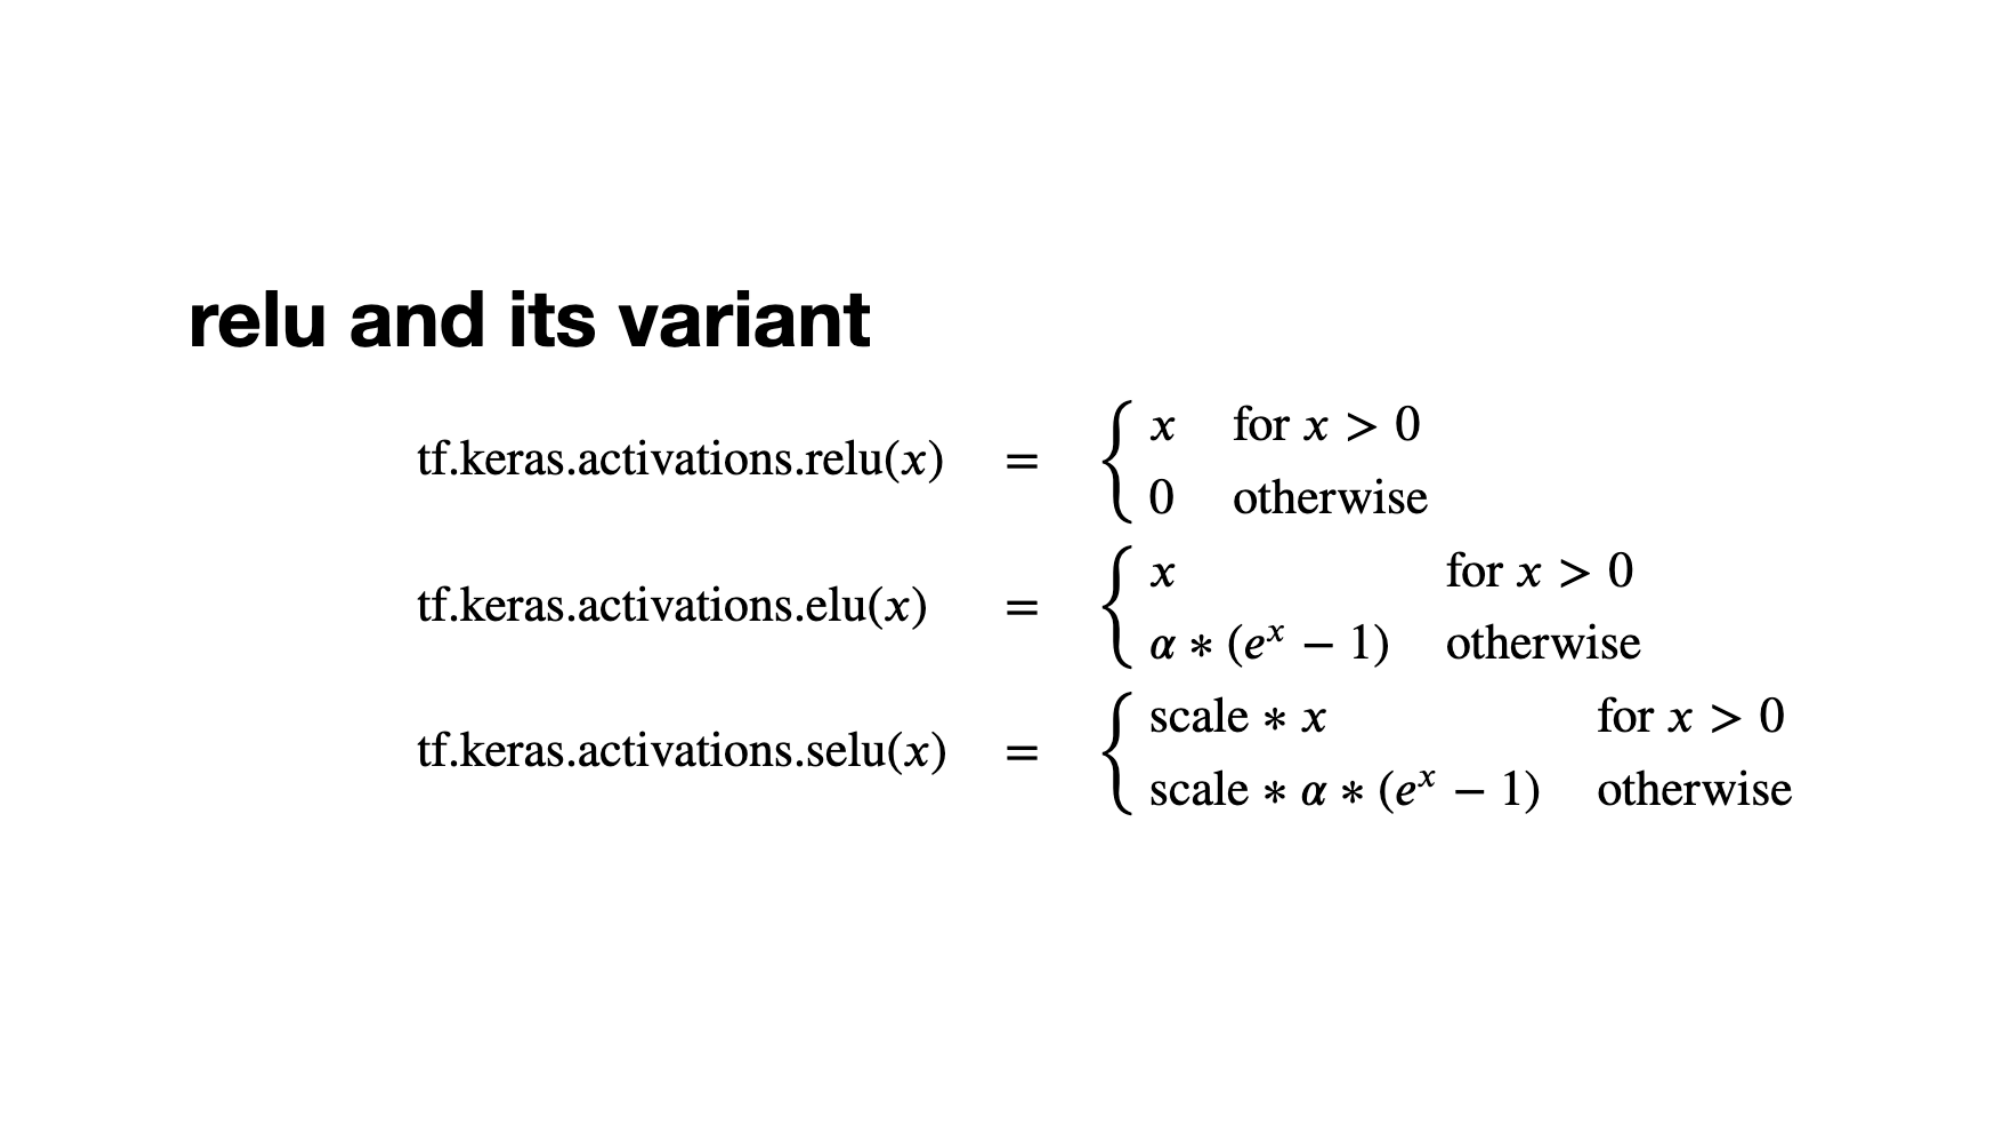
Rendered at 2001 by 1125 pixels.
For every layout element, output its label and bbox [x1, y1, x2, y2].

picture [175, 272, 1825, 853]
